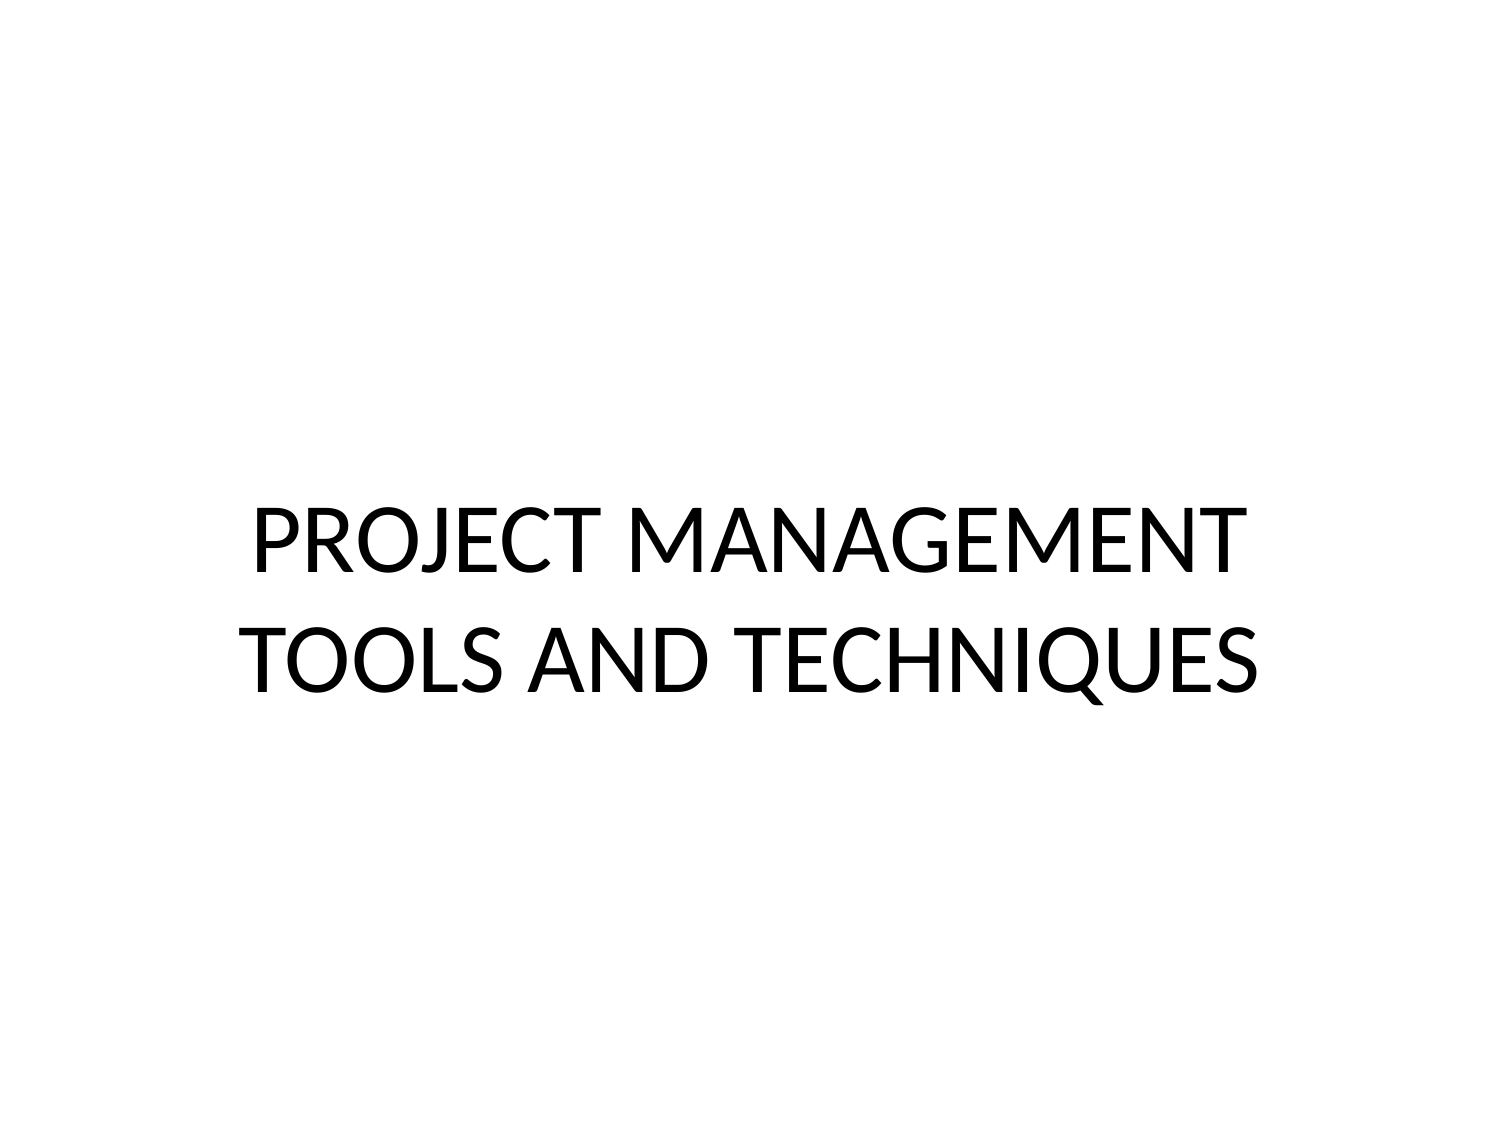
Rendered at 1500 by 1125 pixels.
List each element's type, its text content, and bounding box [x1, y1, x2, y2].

title PROJECT MANAGEMENT TOOLS AND TECHNIQUES [112, 99, 1388, 725]
